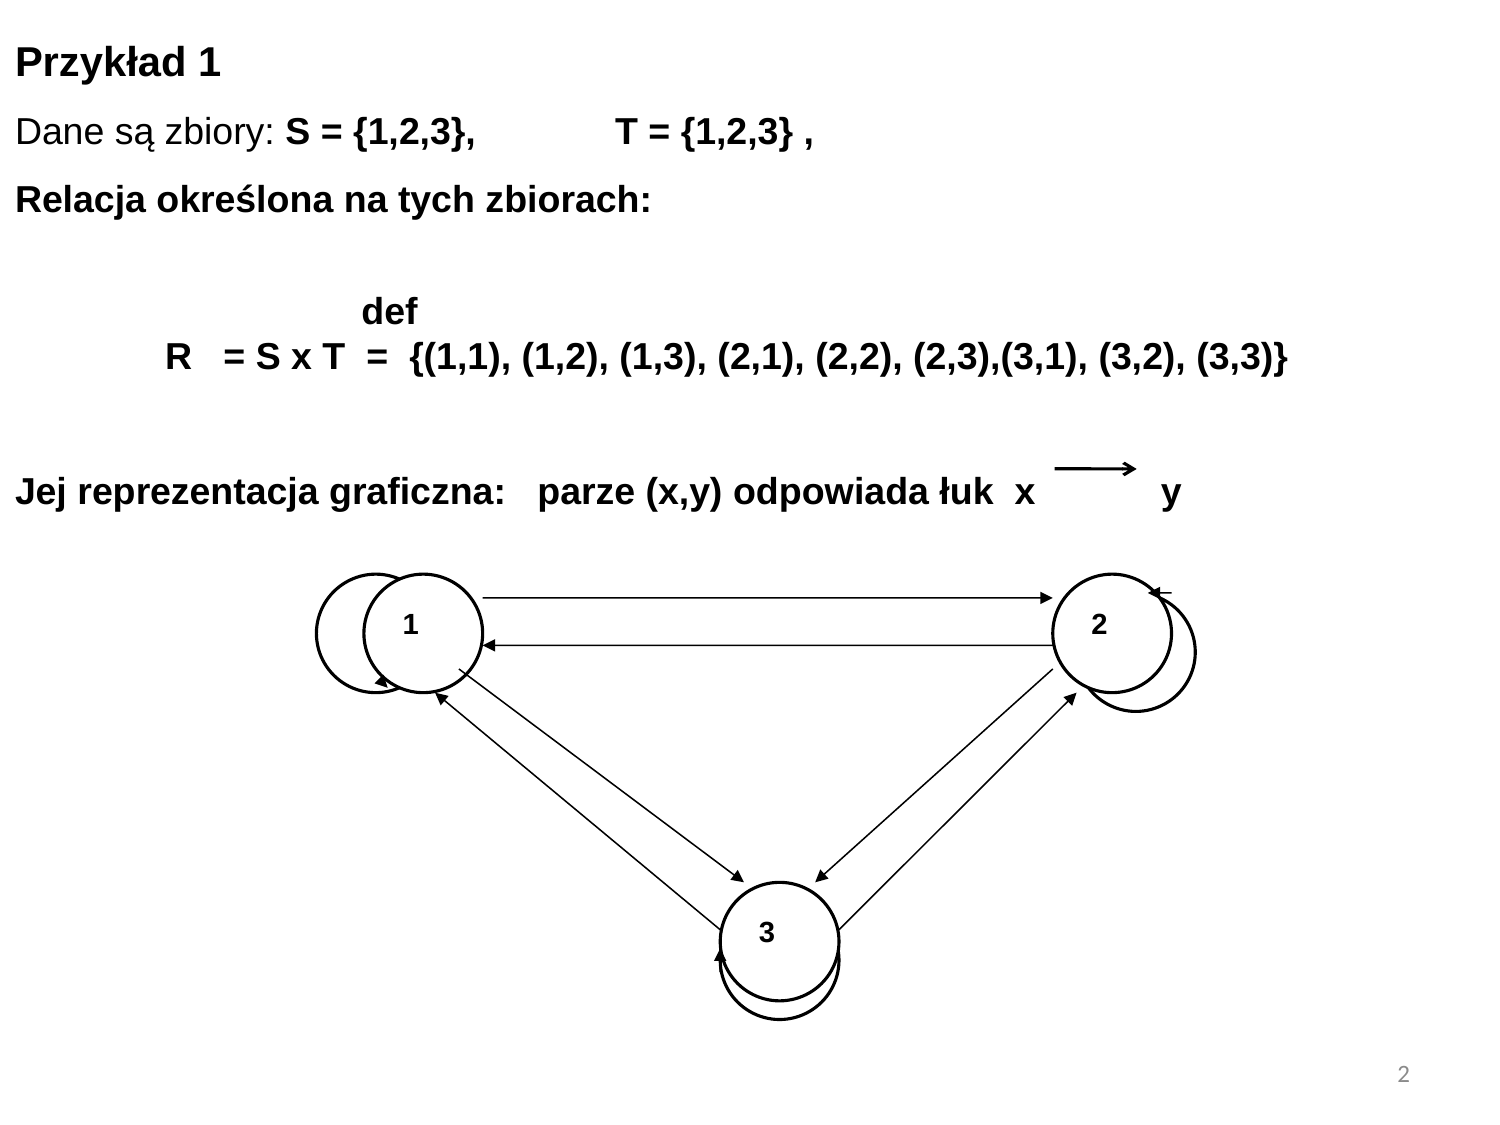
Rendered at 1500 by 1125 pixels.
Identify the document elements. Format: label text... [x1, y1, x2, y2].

text_box Przykład 1 Dane są zbiory: S = {1,2,3}, T = {1,2,3} , Relacja określona na tych zbiorach: def R = S x T = {(1,1), (1,2), (1,3), (2,1), (2,2), (2,3),(3,1), (3,2), (3,3)} Jej reprezentacja graficzna: parze (x,y) odpowiada łuk x y [0, 2, 1500, 520]
slide_number 2 [1074, 1042, 1425, 1103]
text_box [316, 573, 1196, 1020]
